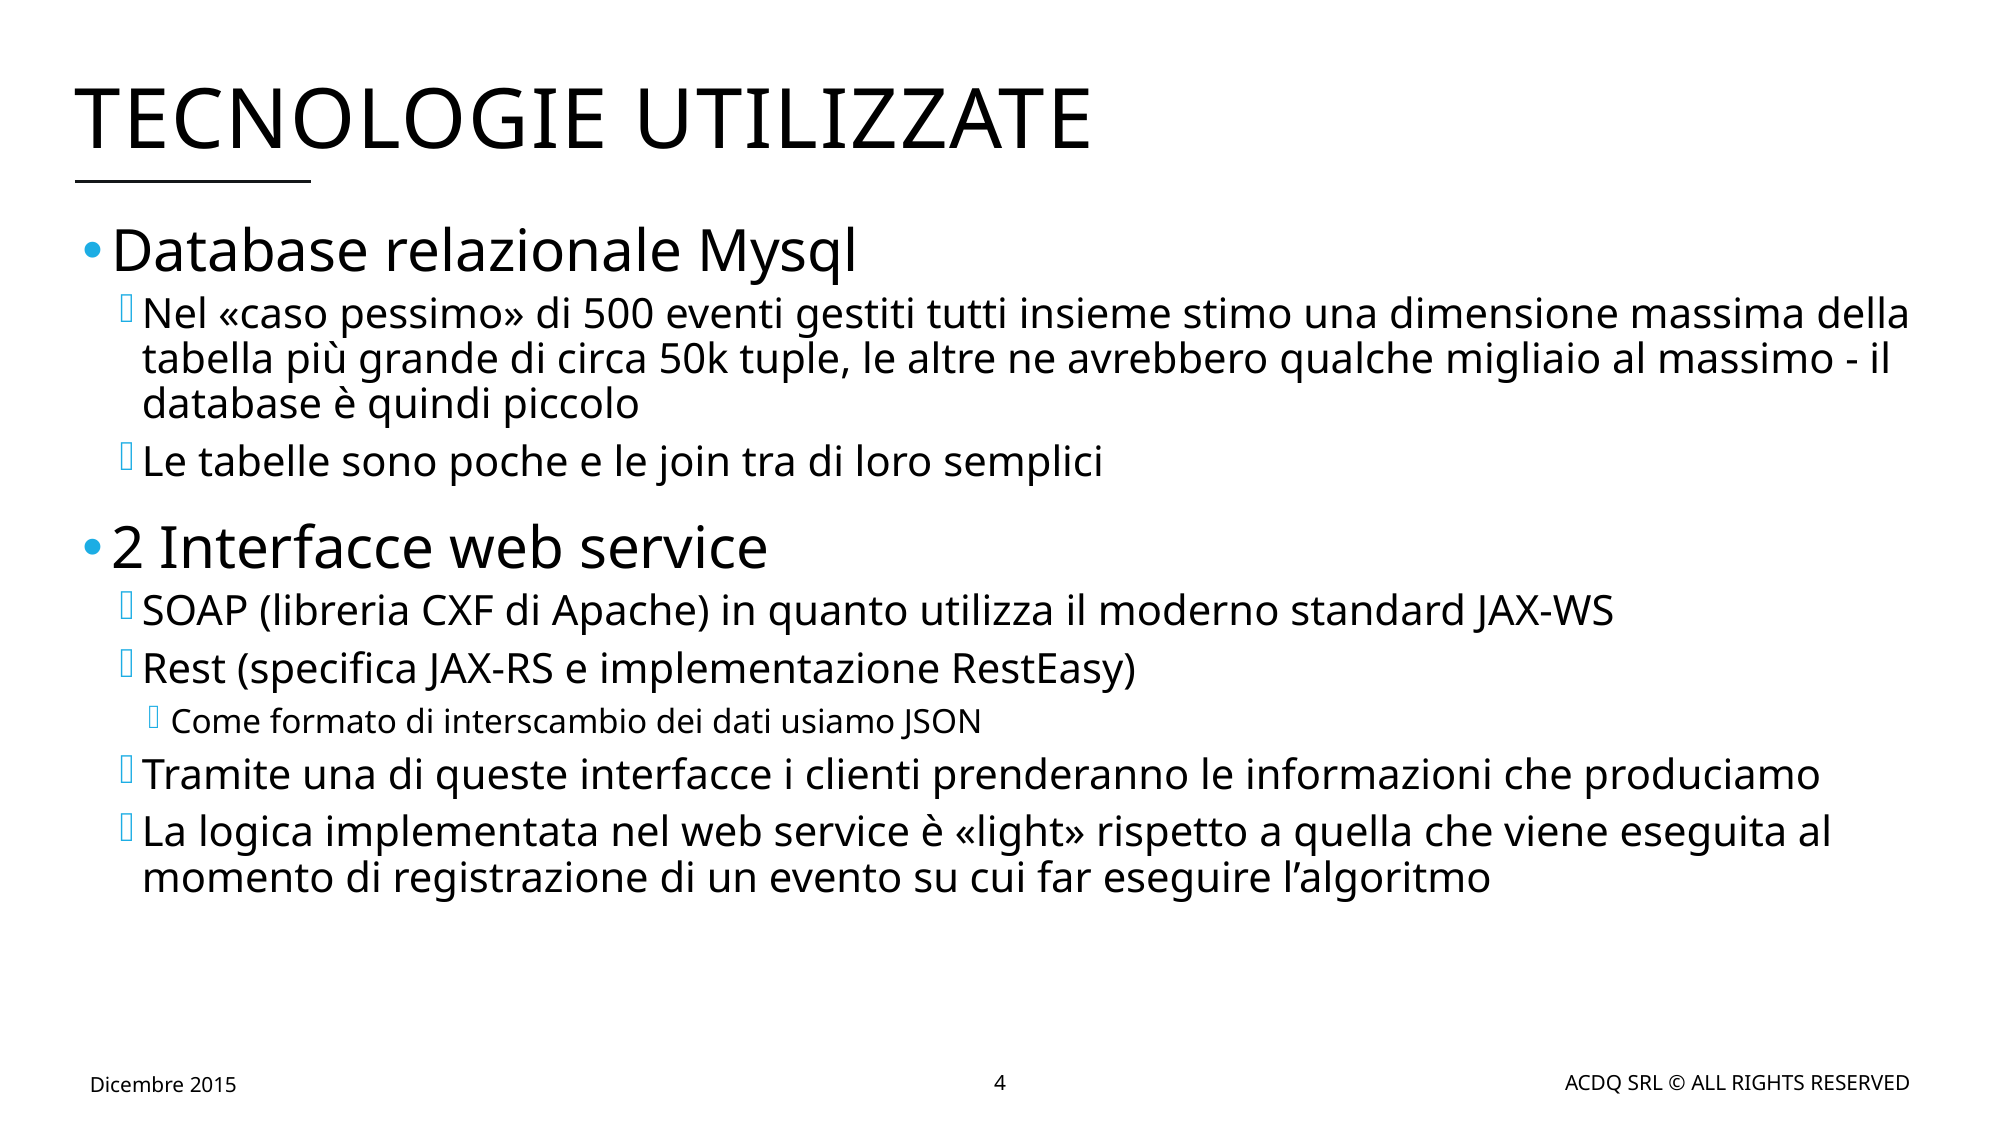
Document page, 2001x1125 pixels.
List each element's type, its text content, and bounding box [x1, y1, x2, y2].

slide_number 4 [920, 1061, 1080, 1107]
title Tecnologie utilizzate [74, 52, 1926, 200]
list Database relazionale Mysql Nel «caso pessimo» di 500 eventi gestiti tutti insieme stimo una dimensione massima della tabella più grande di circa 50k tuple, le altre ne avrebbero qualche migliaio al massimo - il database è quindi piccolo Le tabelle sono poche e le join tra di loro semplici 2 Interfacce web service SOAP (libreria CXF di Apache) in quanto utilizza il moderno standard JAX-WS Rest (specifica JAX-RS e implementazione RestEasy) Come formato di interscambio dei dati usiamo JSON Tramite una di queste interfacce i clienti prenderanno le informazioni che produciamo La logica implementata nel web service è «light» rispetto a quella che viene eseguita al momento di registrazione di un evento su cui far eseguire l’algoritmo [74, 213, 1926, 1012]
footer ACDQ srl © All rights reserved [1137, 1061, 1926, 1107]
slide_number Dicembre 2015 [74, 1061, 429, 1107]
